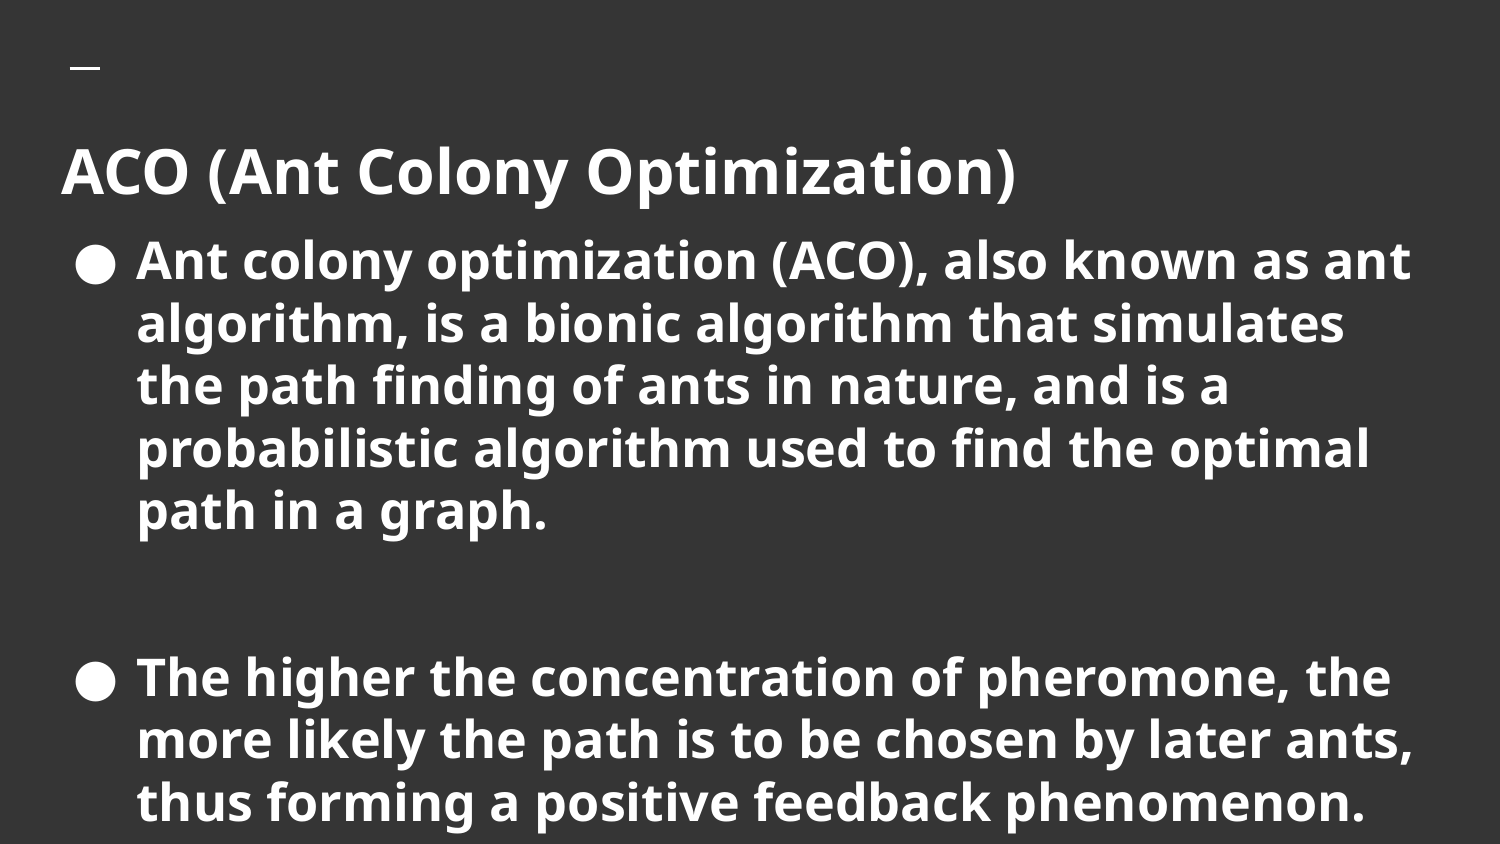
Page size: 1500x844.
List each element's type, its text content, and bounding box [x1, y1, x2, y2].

title ACO (Ant Colony Optimization) Ant colony optimization (ACO), also known as ant algorithm, is a bionic algorithm that simulates the path finding of ants in nature, and is a probabilistic algorithm used to find the optimal path in a graph. The higher the concentration of pheromone, the more likely the path is to be chosen by later ants, thus forming a positive feedback phenomenon. [46, 116, 1461, 788]
